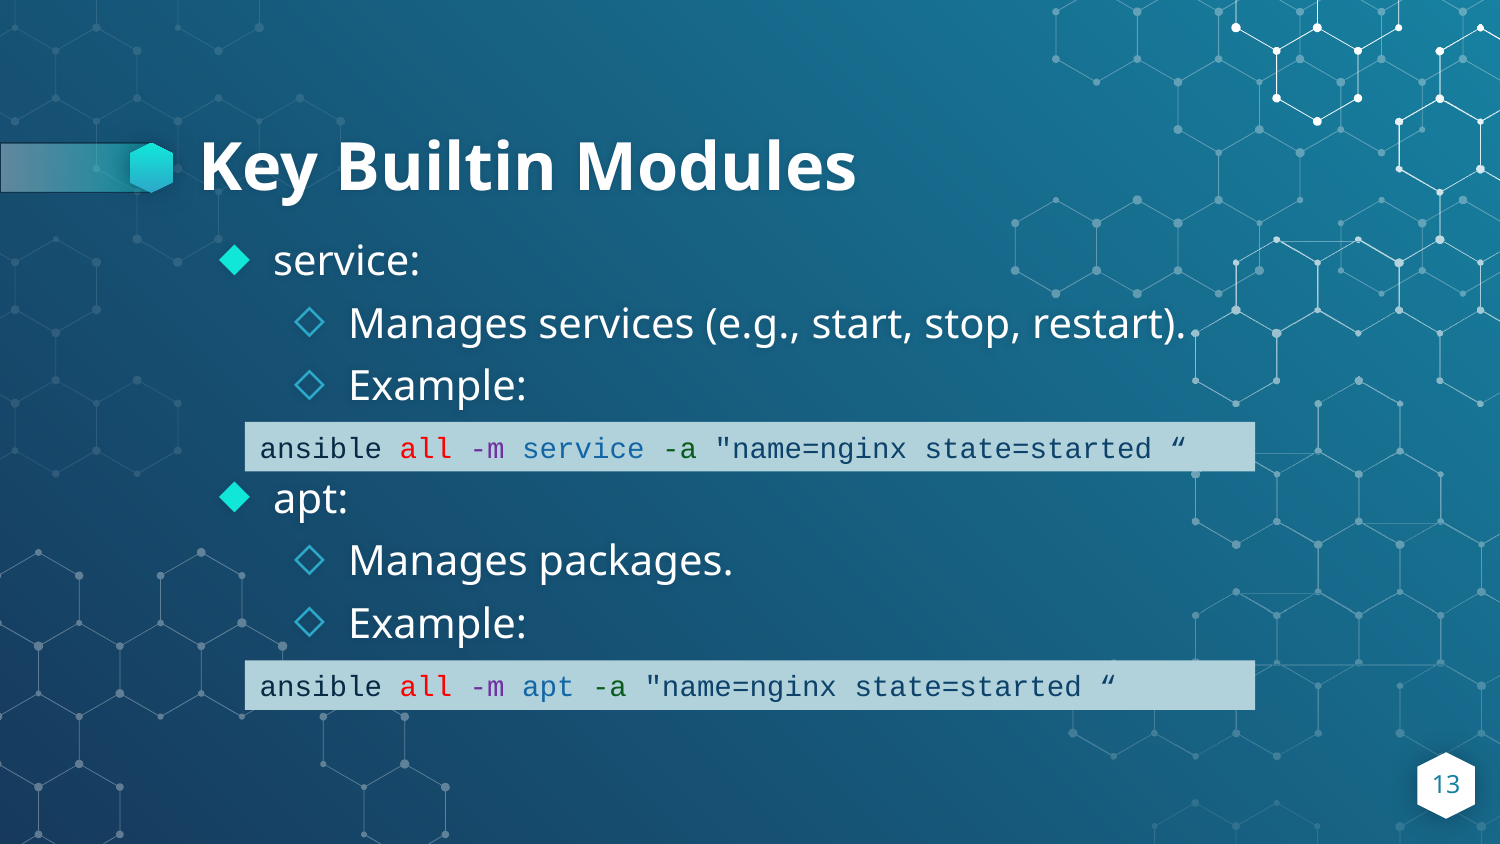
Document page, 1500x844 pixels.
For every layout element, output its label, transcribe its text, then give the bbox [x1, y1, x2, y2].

list service: Manages services (e.g., start, stop, restart). Example: apt: Manages packages. Example: [198, 233, 1302, 819]
text_box ansible all -m service -a "name=nginx state=started “ [244, 421, 1256, 472]
title Key Builtin Modules [198, 140, 1302, 198]
text_box ansible all -m apt -a "name=nginx state=started “ [244, 660, 1256, 710]
slide_number 13 [1417, 752, 1475, 819]
